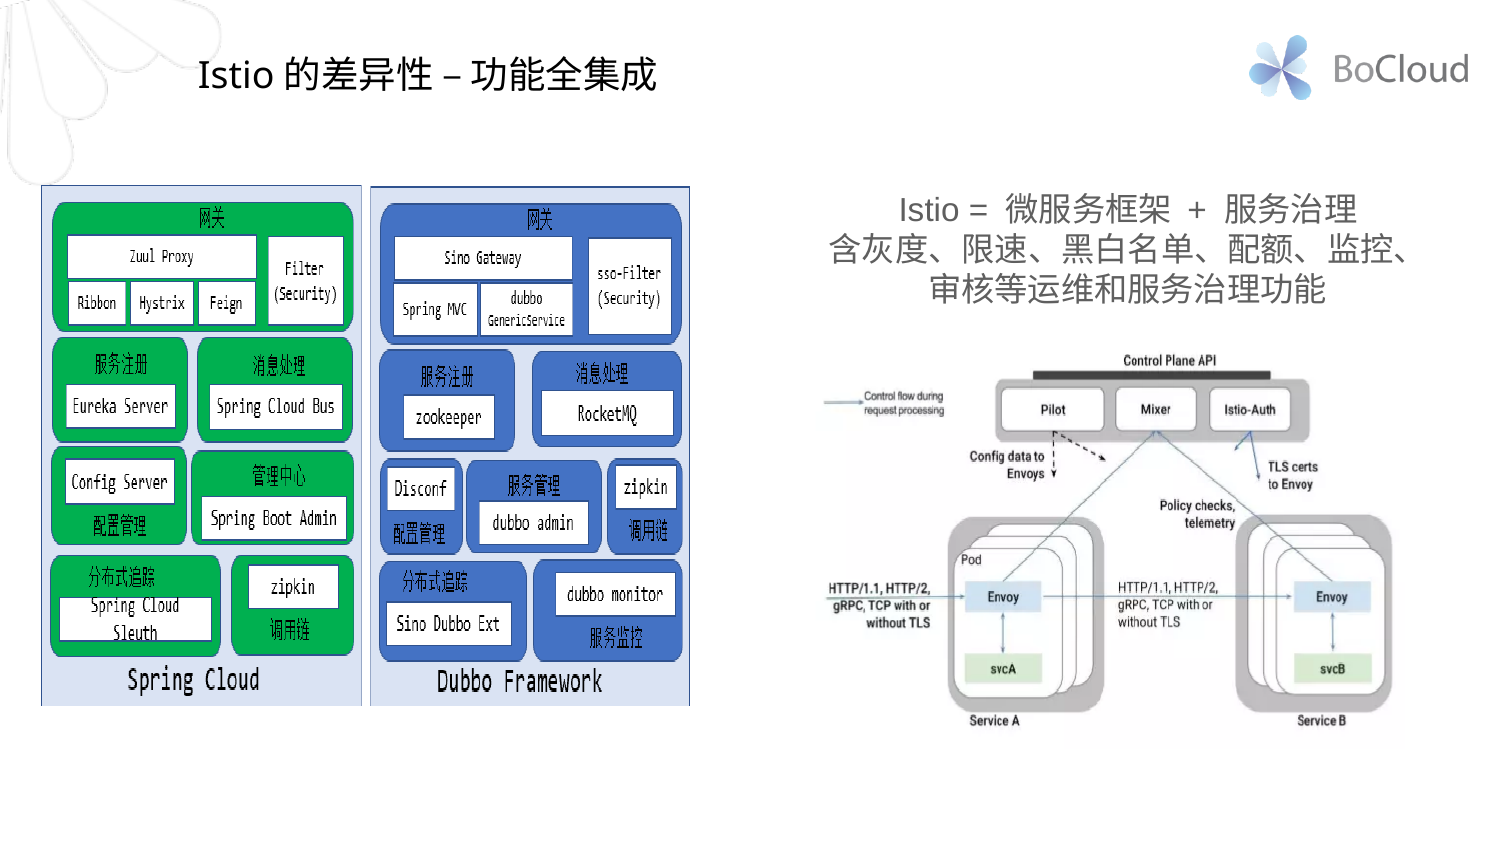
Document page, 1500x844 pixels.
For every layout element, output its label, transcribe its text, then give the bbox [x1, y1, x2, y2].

text_box Istio = 微服务框架 + 服务治理 含灰度、限速、黑白名单、配额、监控、审核等运维和服务治理功能 [808, 180, 1447, 316]
picture [0, 0, 691, 706]
picture [1249, 35, 1468, 100]
text_box Istio的差异性 – 功能全集成 [183, 43, 906, 104]
picture [797, 350, 1405, 749]
